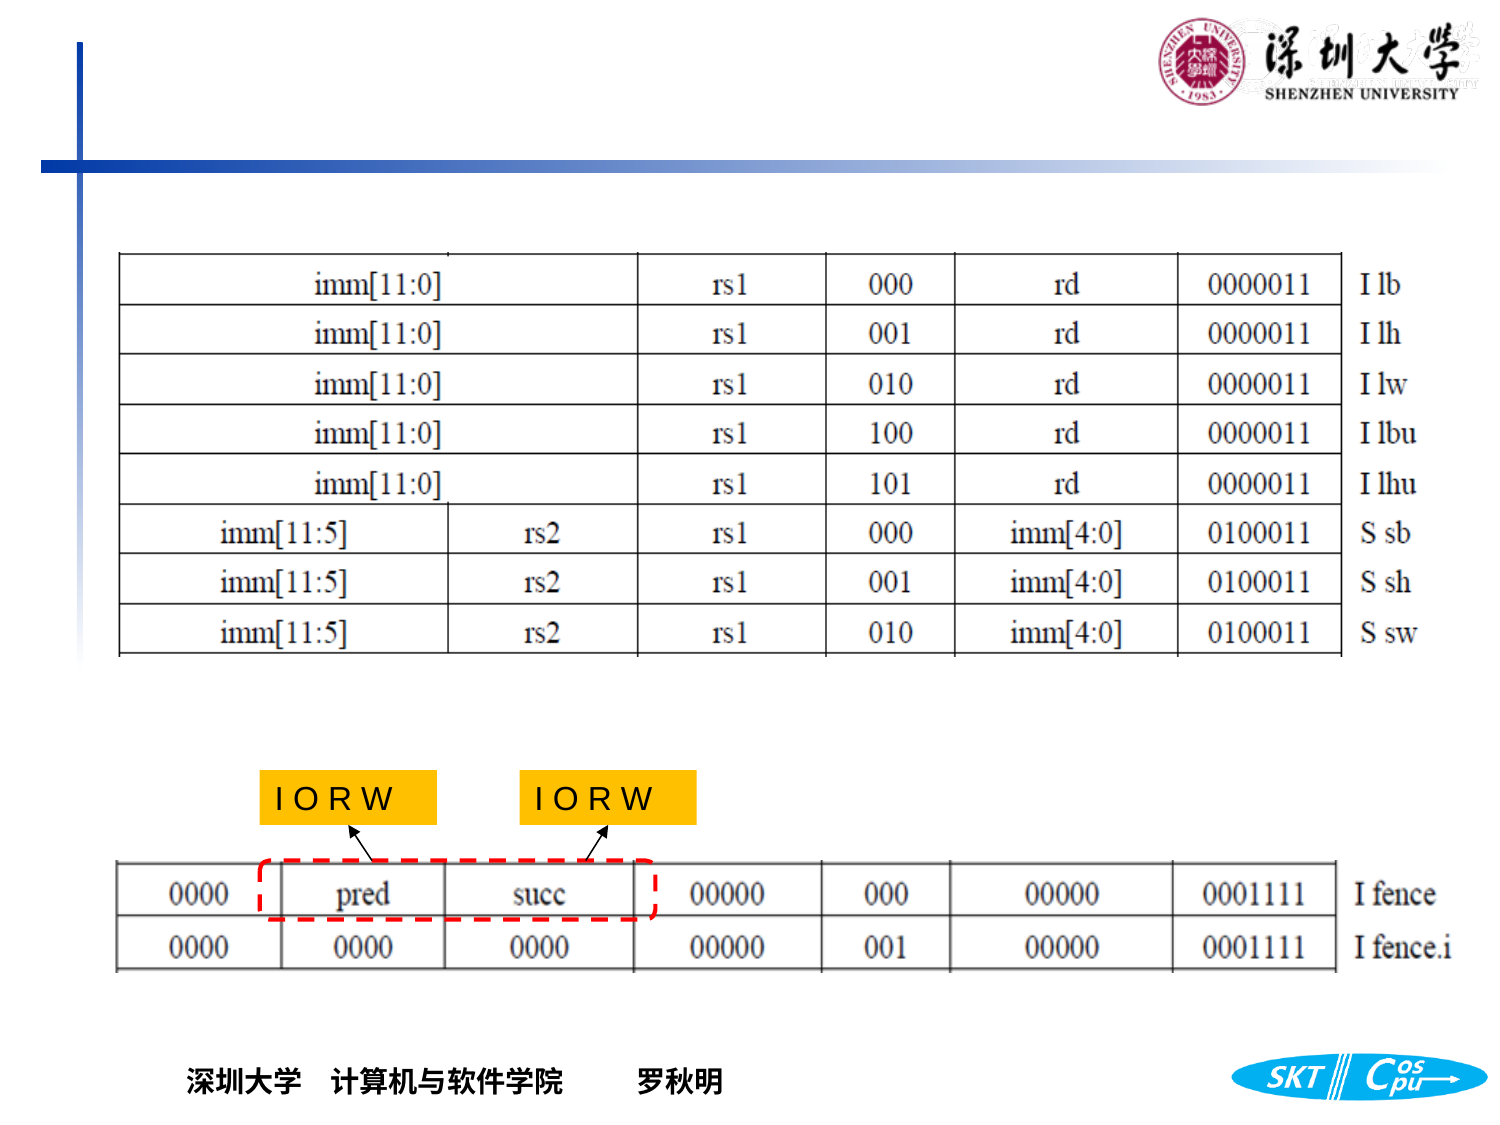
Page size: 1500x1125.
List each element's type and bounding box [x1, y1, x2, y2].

picture [1130, 7, 1500, 117]
picture [1227, 1051, 1489, 1102]
picture [116, 252, 1451, 658]
text_box [259, 769, 698, 920]
picture [110, 860, 1476, 974]
